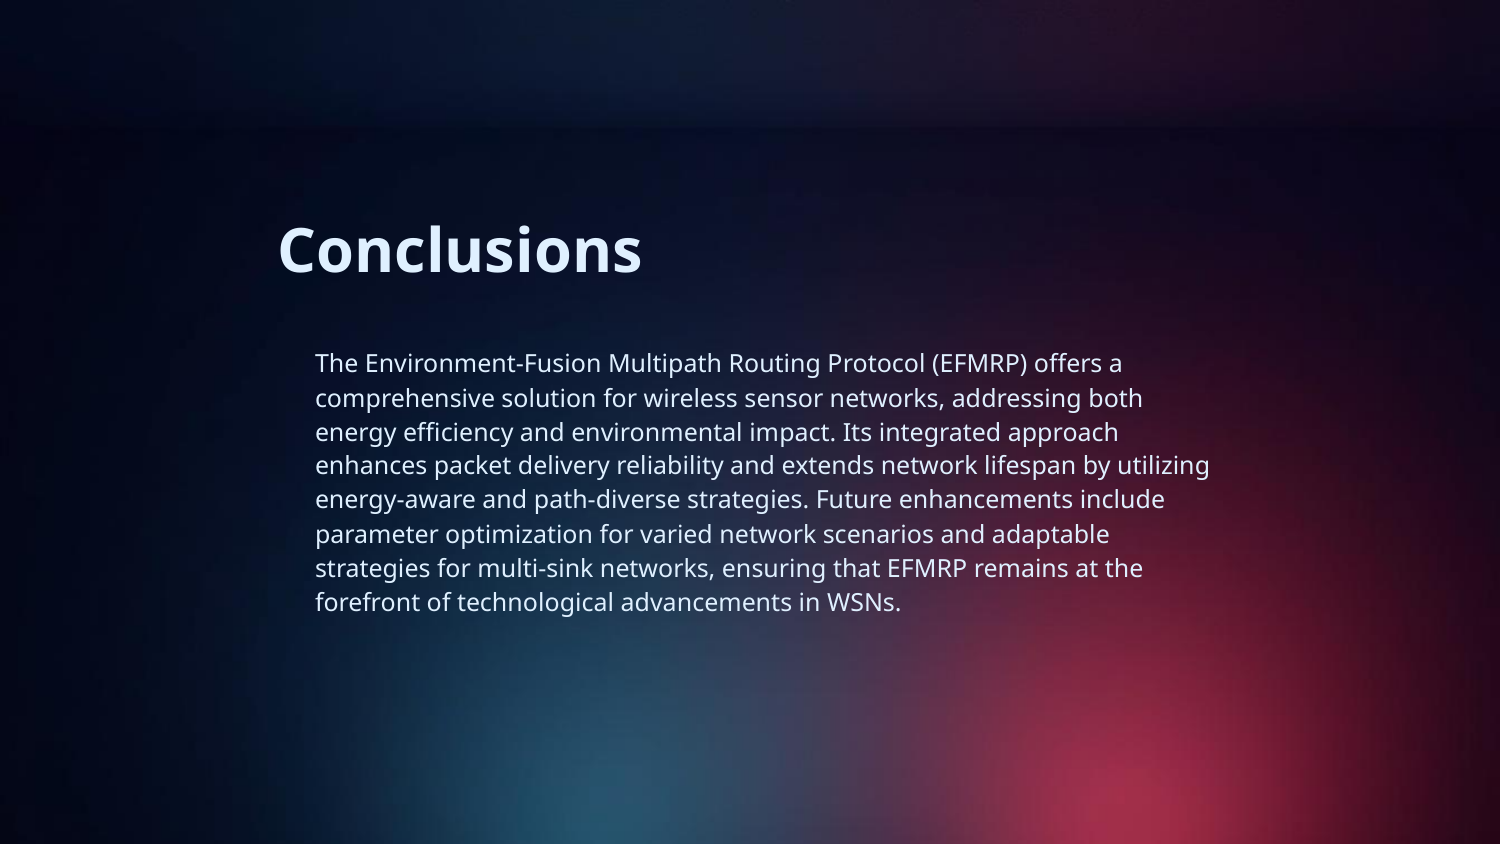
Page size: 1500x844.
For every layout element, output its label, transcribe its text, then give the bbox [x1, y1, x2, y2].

picture [0, 0, 1500, 844]
list The Environment-Fusion Multipath Routing Protocol (EFMRP) offers a comprehensive solution for wireless sensor networks, addressing both energy efficiency and environmental impact. Its integrated approach enhances packet delivery reliability and extends network lifespan by utilizing energy-aware and path-diverse strategies. Future enhancements include parameter optimization for varied network scenarios and adaptable strategies for multi-sink networks, ensuring that EFMRP remains at the forefront of technological advancements in WSNs. [262, 331, 1236, 652]
title Conclusions [262, 192, 1236, 307]
